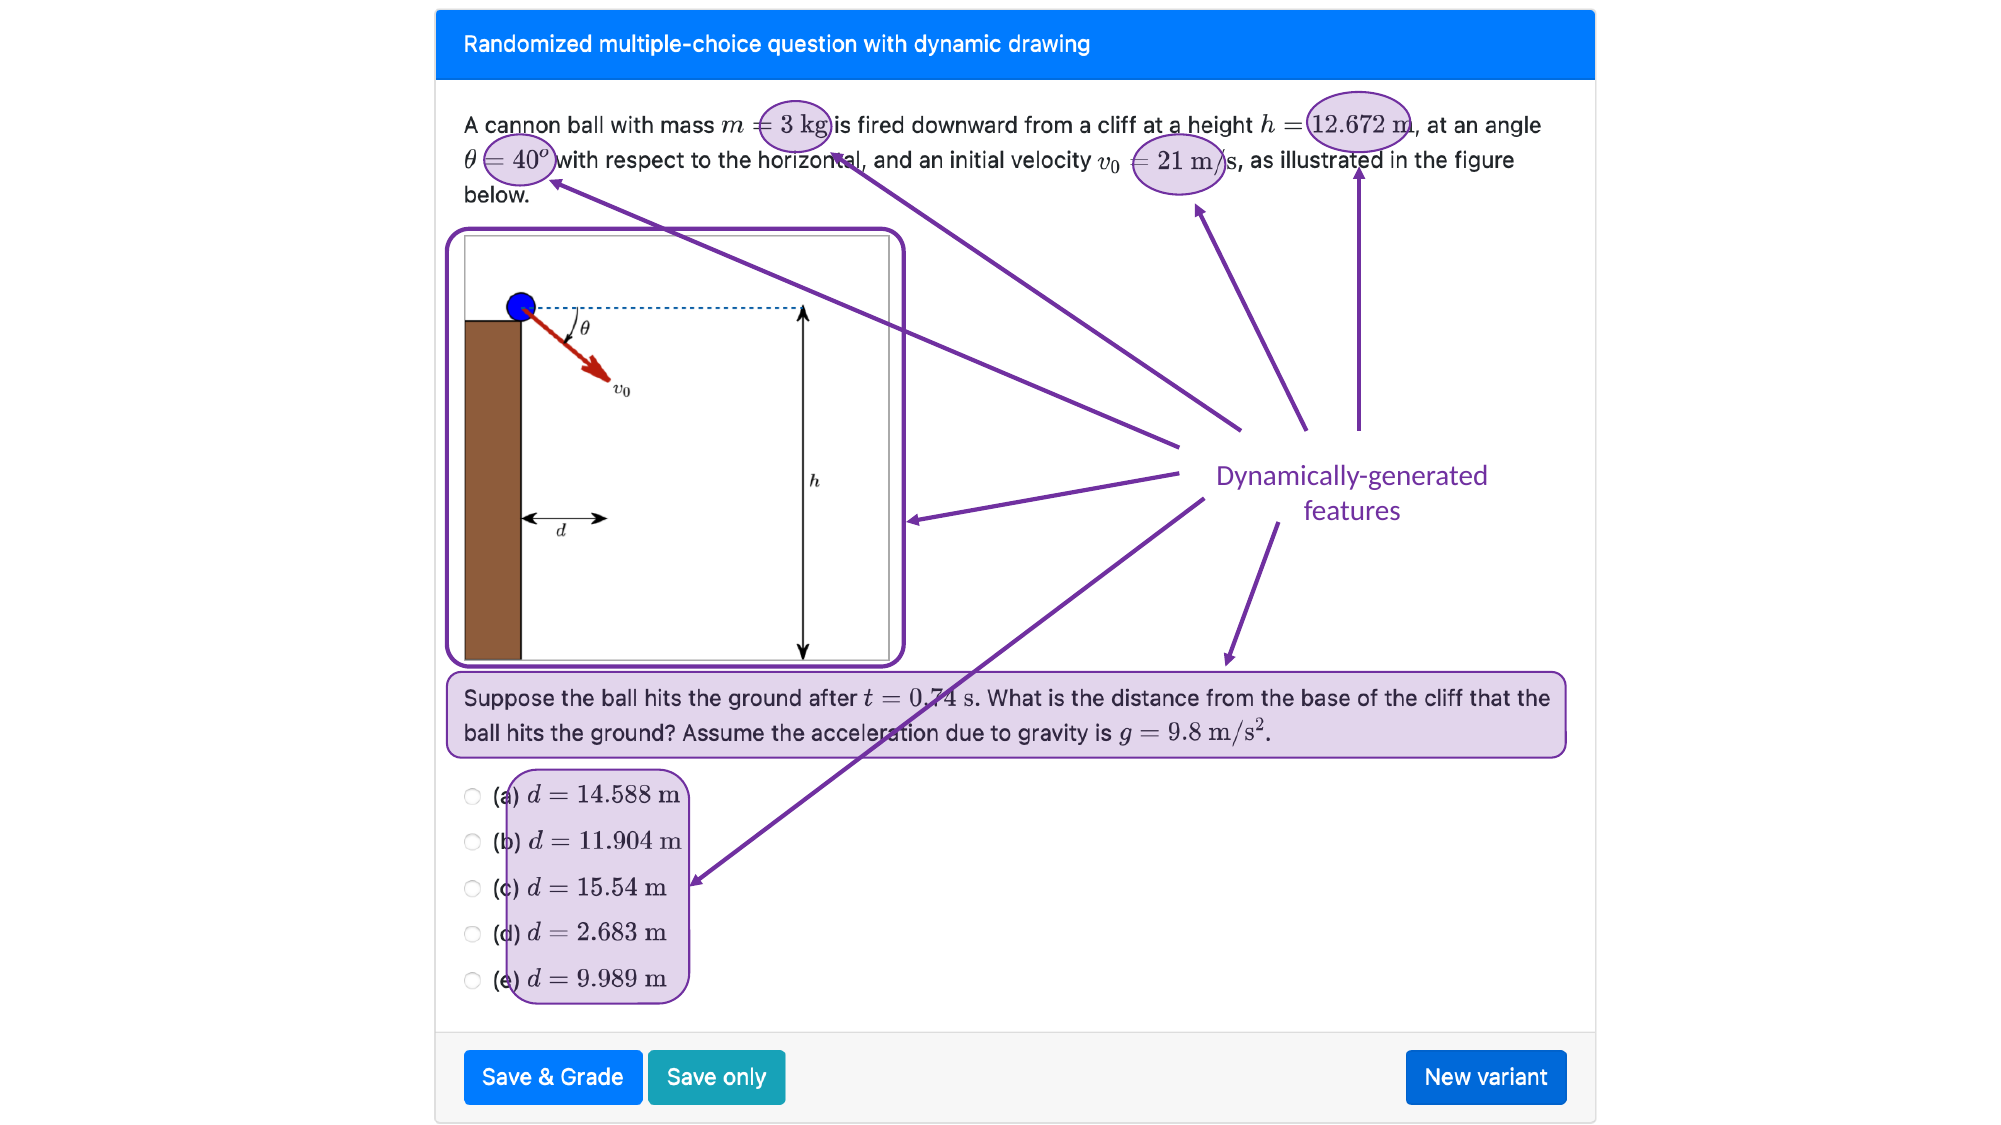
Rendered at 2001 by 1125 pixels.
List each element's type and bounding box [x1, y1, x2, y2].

text_box [830, 152, 1242, 431]
picture [427, 4, 1601, 1125]
text_box [1242, 203, 1307, 431]
text_box [906, 473, 1180, 498]
text_box [548, 179, 1180, 448]
text_box [689, 498, 1205, 887]
text_box [1225, 522, 1279, 667]
